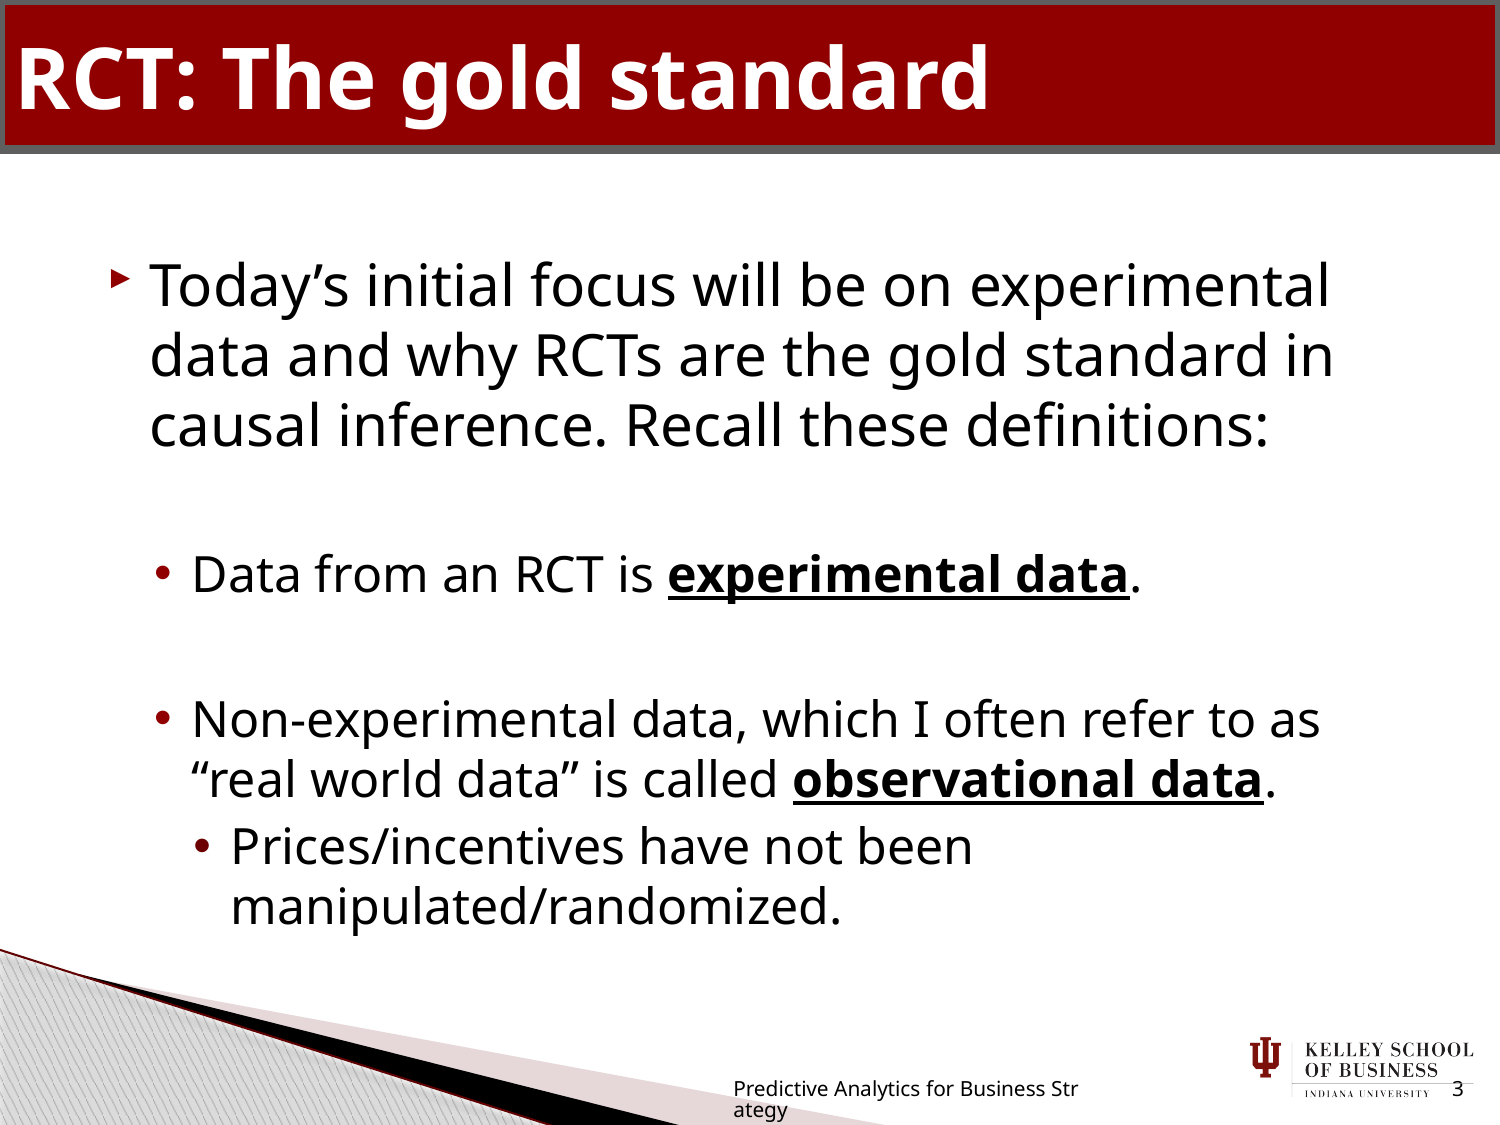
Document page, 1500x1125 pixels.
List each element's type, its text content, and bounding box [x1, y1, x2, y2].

slide_number 3 [1468, 1107, 1479, 1112]
list Today’s initial focus will be on experimental data and why RCTs are the gold standard in causal inference. Recall these definitions: Data from an RCT is experimental data. Non-experimental data, which I often refer to as “real world data” is called observational data. Prices/incentives have not been manipulated/randomized. [75, 162, 1425, 988]
title RCT: The gold standard [0, 0, 1500, 154]
picture [1249, 1037, 1476, 1101]
footer Predictive Analytics for Business Strategy [718, 1051, 1105, 1112]
